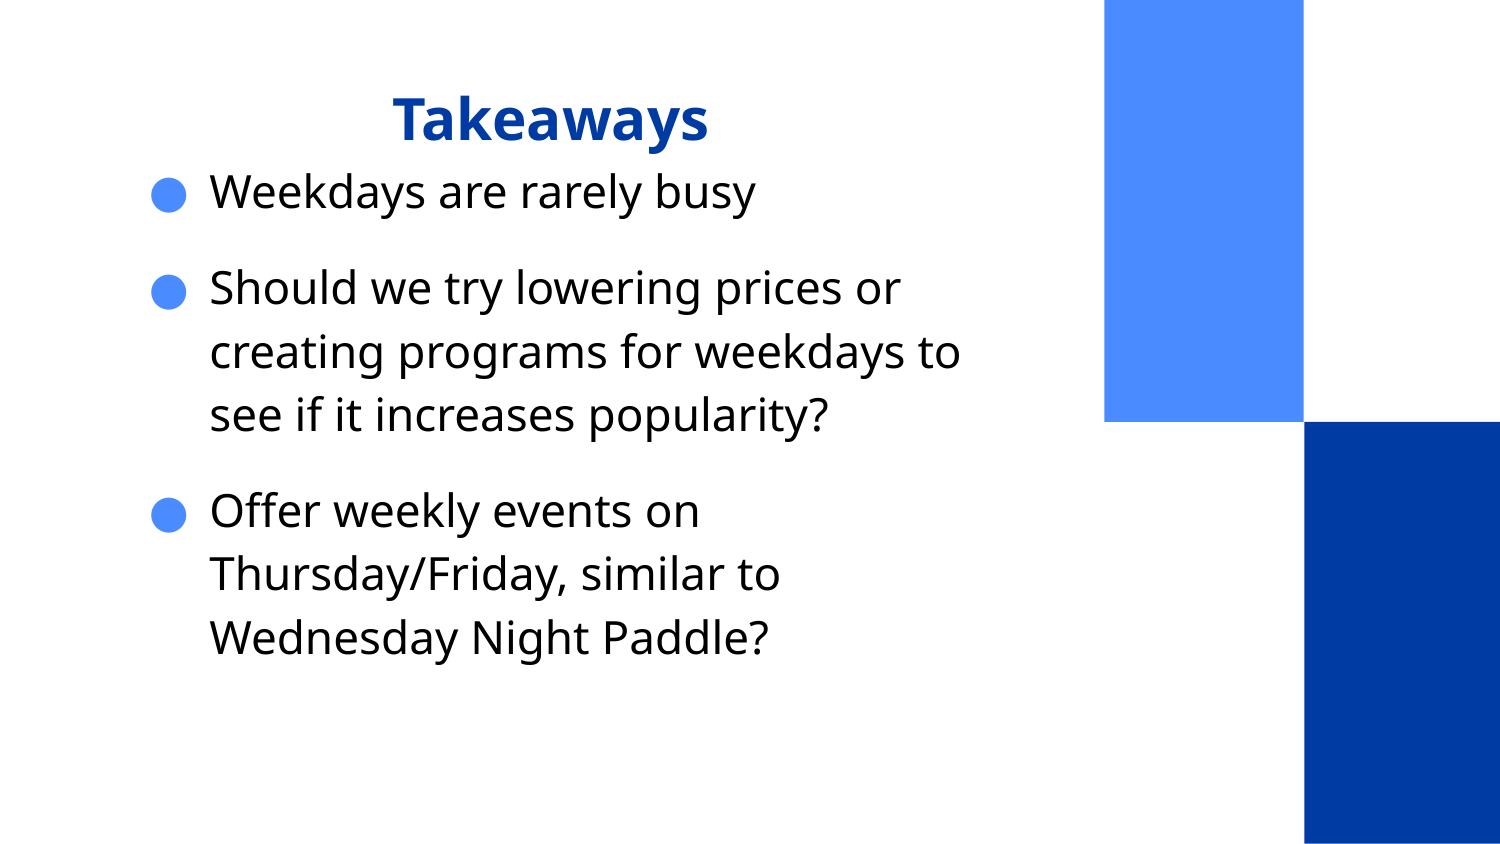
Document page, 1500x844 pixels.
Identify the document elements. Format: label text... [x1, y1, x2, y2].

title Takeaways [206, 72, 895, 139]
subtitle Weekdays are rarely busy Should we try lowering prices or creating programs for weekdays to see if it increases popularity? Offer weekly events on Thursday/Friday, similar to Wednesday Night Paddle? [119, 139, 982, 776]
